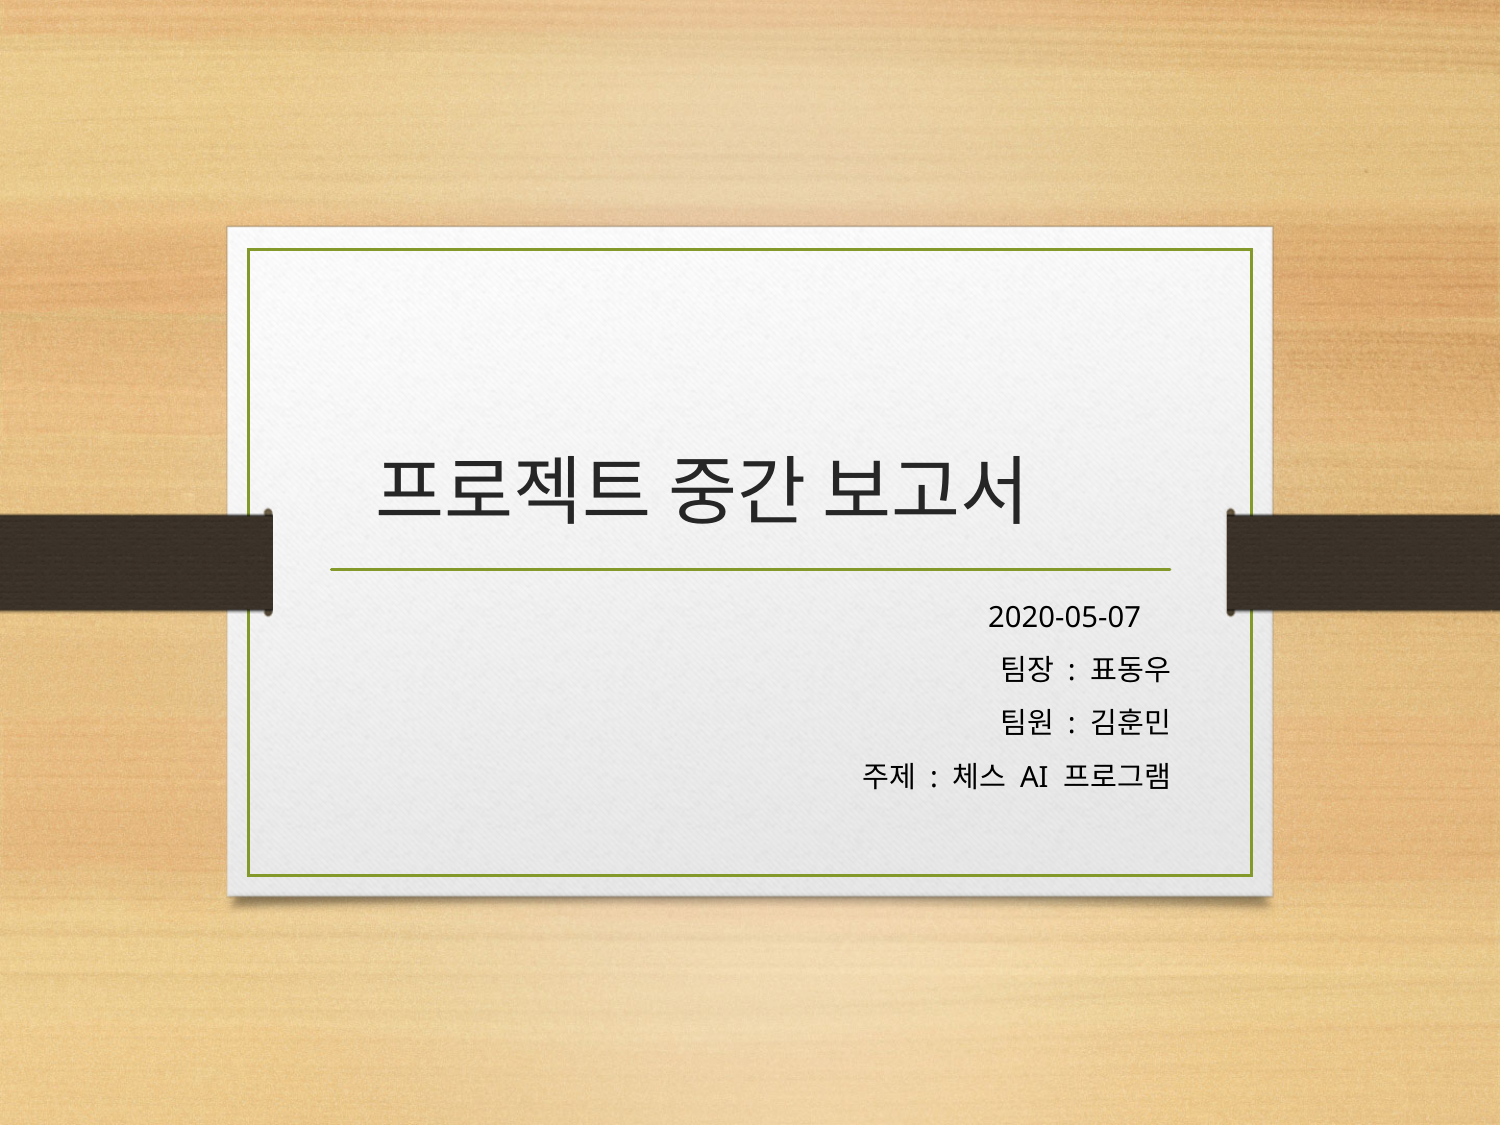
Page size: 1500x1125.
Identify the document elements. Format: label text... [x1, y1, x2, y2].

title 프로젝트 중간 보고서 [315, 297, 1187, 546]
picture [0, 0, 1500, 1125]
subtitle 2020-05-07 팀장 : 표동우 팀원 : 김훈민 주제 : 체스 AI 프로그램 [315, 590, 1187, 817]
